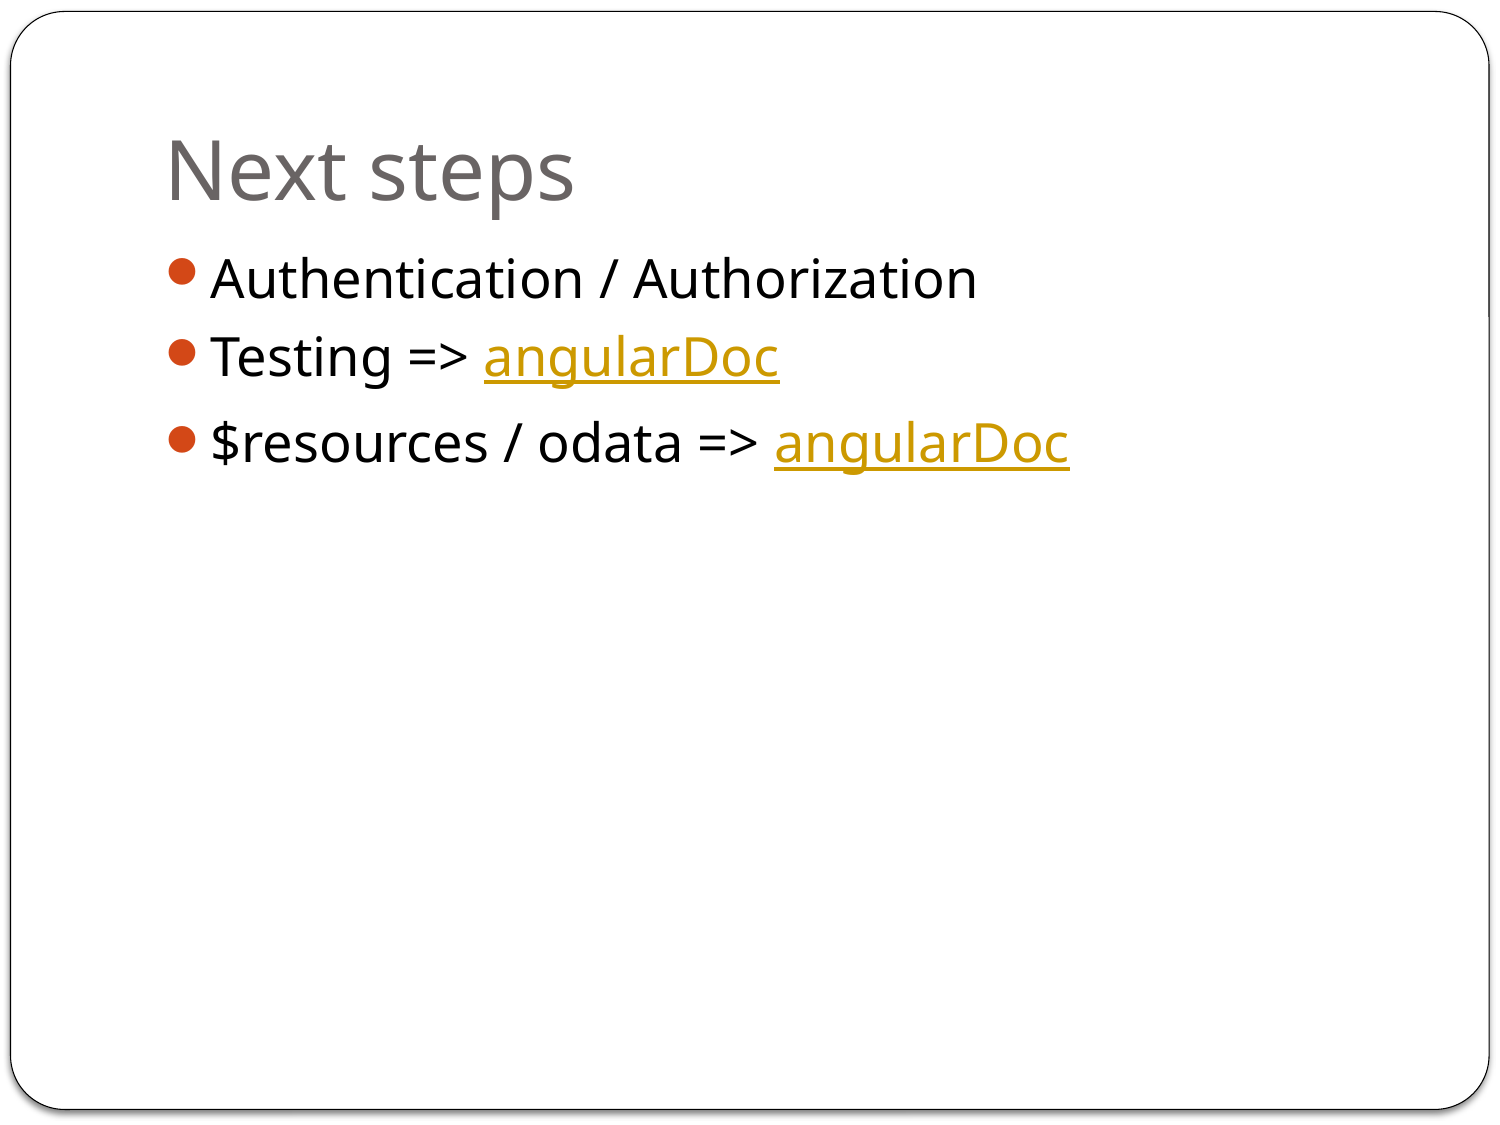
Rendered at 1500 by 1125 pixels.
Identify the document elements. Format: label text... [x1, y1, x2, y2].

title Next steps [150, 45, 1425, 233]
list Authentication / Authorization Testing => angularDoc $resources / odata => angularDoc [150, 237, 1425, 988]
